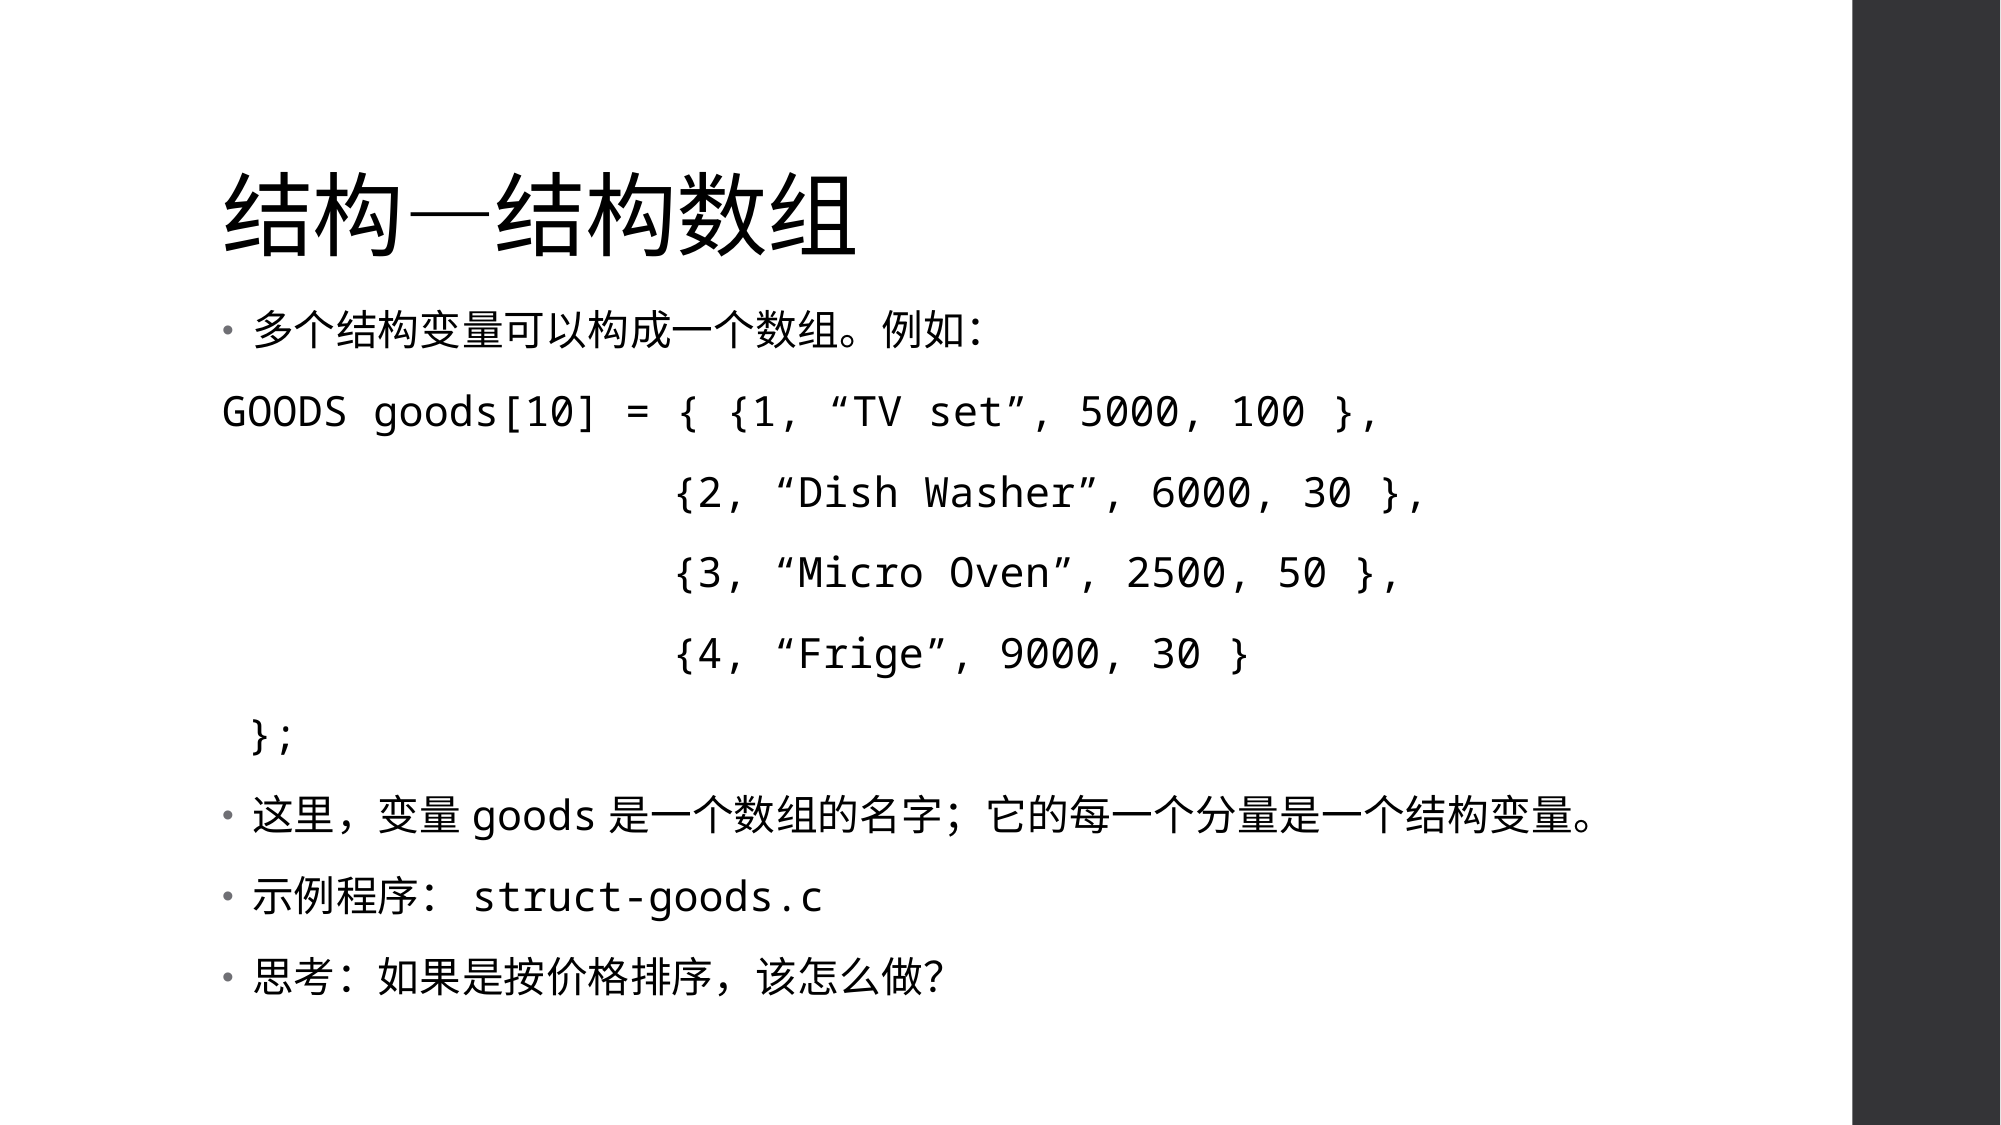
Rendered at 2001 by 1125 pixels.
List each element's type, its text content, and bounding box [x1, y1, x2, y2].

list 多个结构变量可以构成一个数组。例如： GOODS goods[10] = { {1, “TV set”, 5000, 100 }, {2, “Dish Washer”, 6000, 30 }, {3, “Micro Oven”, 2500, 50 }, {4, “Frige”, 9000, 30 } }; 这里，变量goods是一个数组的名字；它的每一个分量是一个结构变量。 示例程序：struct-goods.c 思考：如果是按价格排序，该怎么做？ [206, 299, 1617, 1014]
title 结构—结构数组 [206, 60, 1797, 278]
